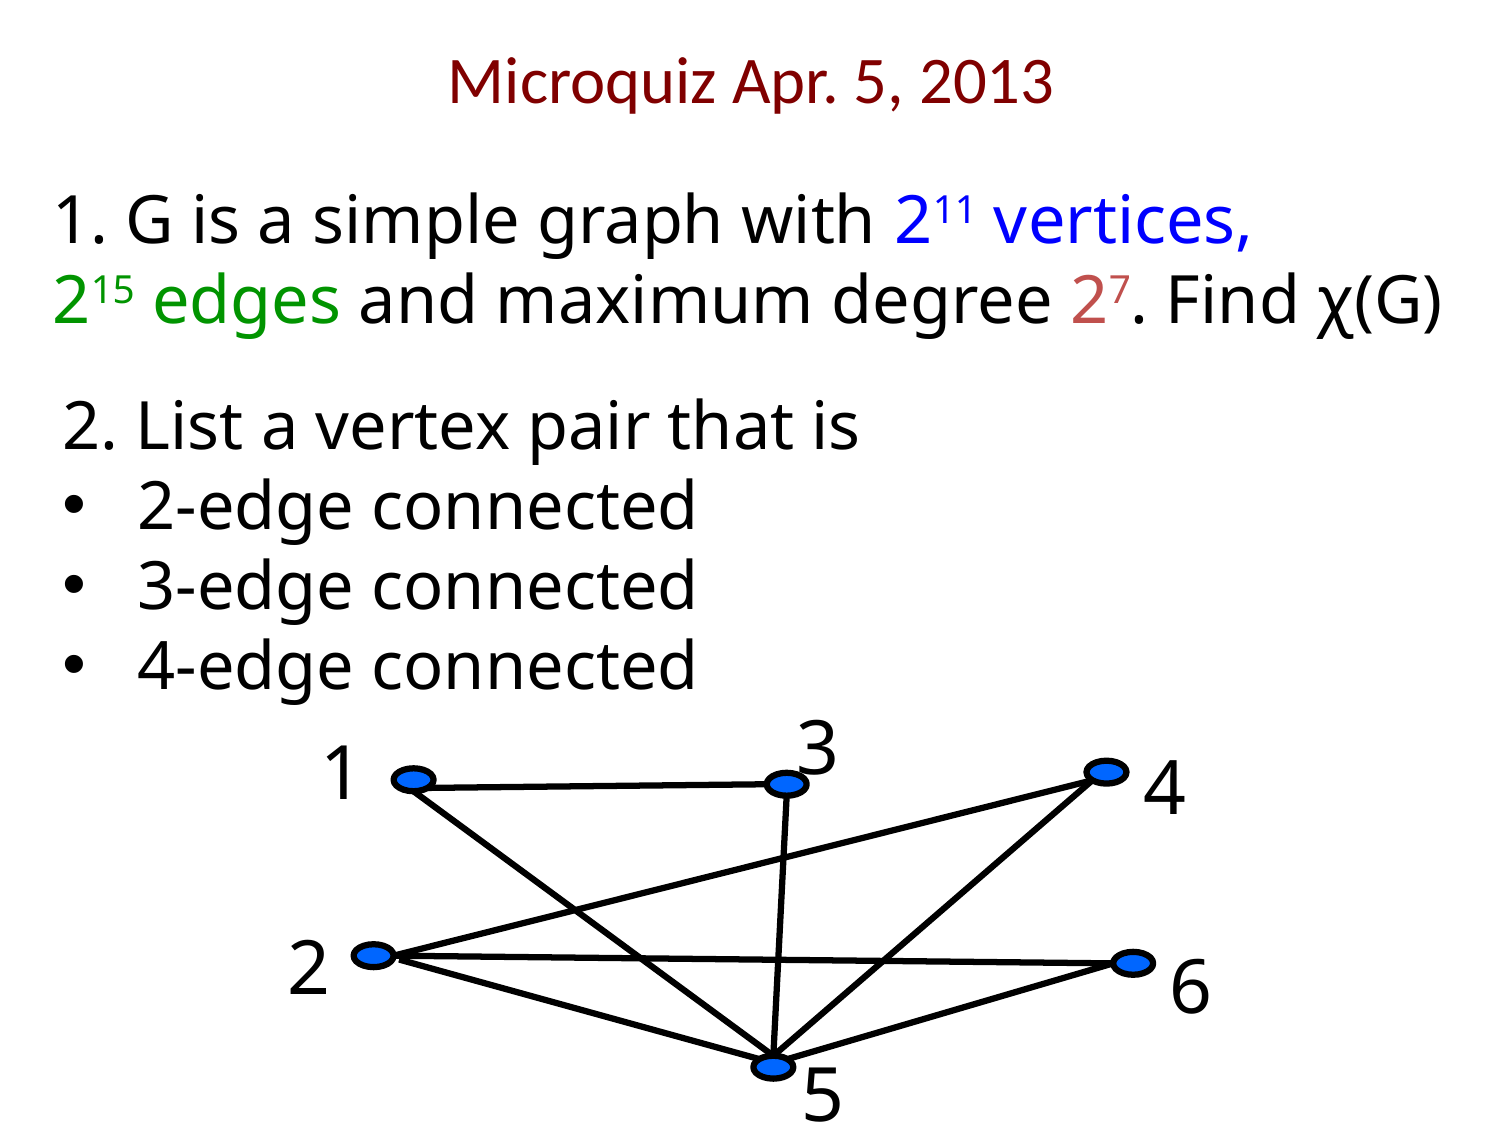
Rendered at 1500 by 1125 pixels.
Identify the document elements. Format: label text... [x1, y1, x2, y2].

text_box 1. G is a simple graph with 211 vertices, 215 edges and maximum degree 27. Find χ(G) [37, 169, 1493, 344]
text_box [271, 691, 1230, 1125]
text_box 2. List a vertex pair that is 2-edge connected 3-edge connected 4-edge connected [47, 375, 1459, 711]
list Microquiz Apr. 5, 2013 [377, 29, 1125, 152]
